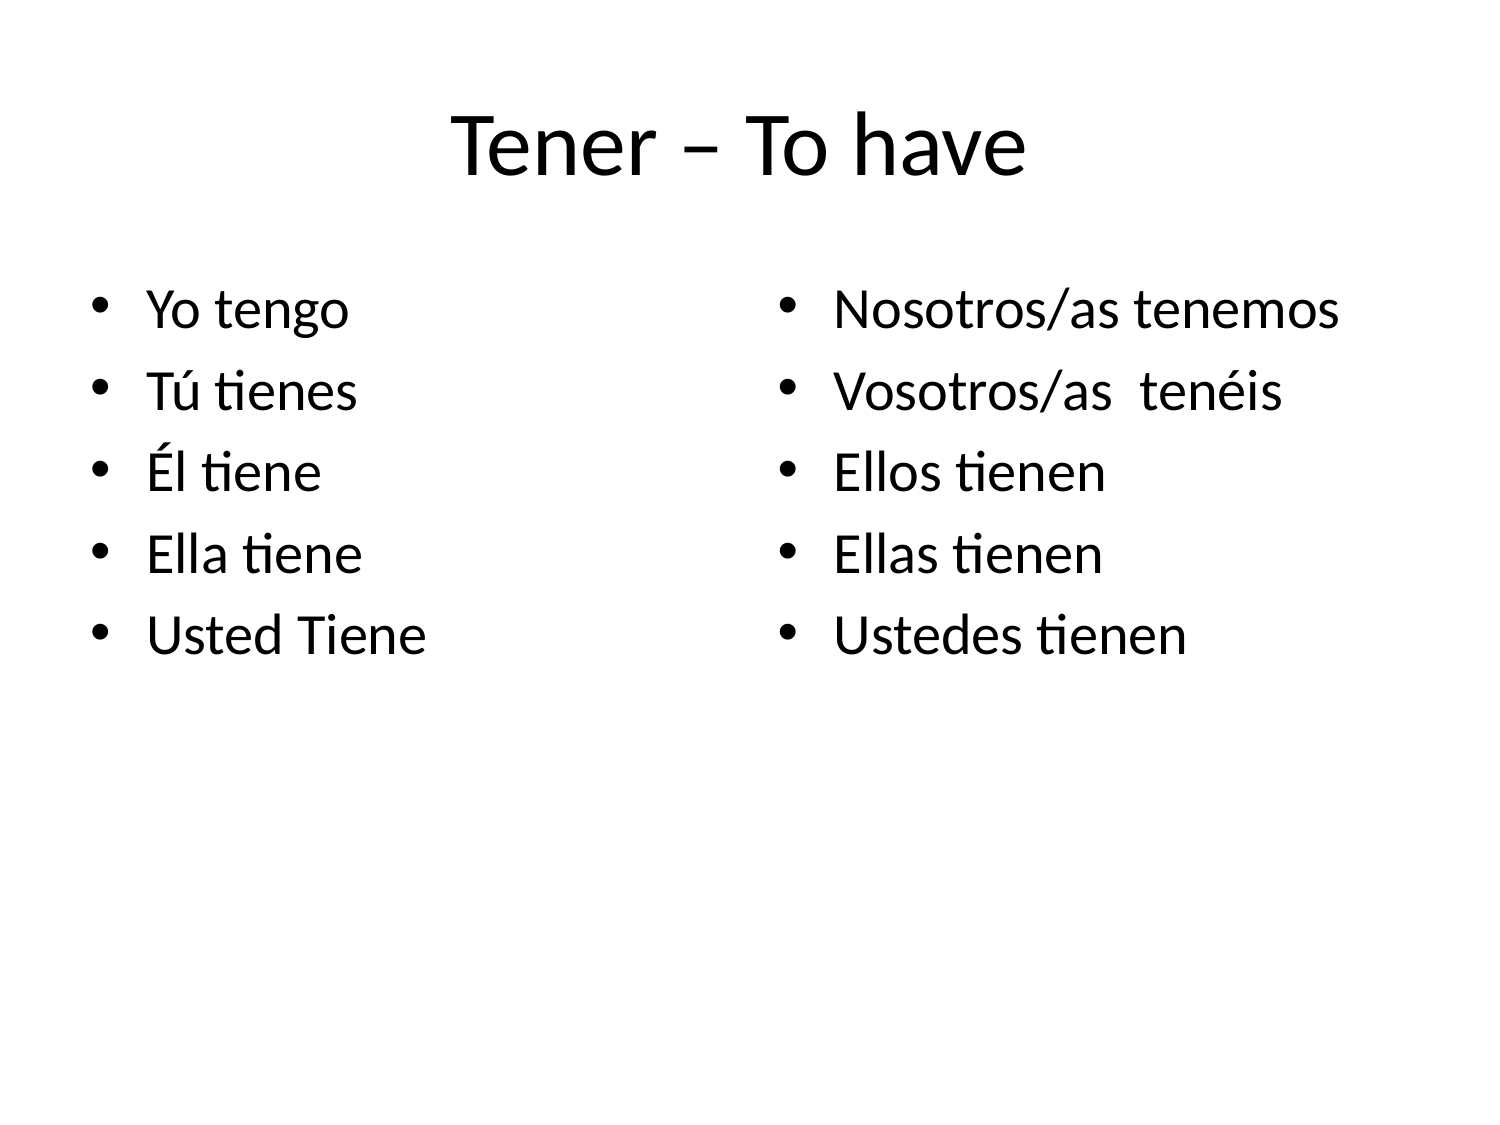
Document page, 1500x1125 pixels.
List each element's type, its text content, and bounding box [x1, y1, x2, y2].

list Yo tengo Tú tienes Él tiene Ella tiene Usted Tiene [75, 262, 738, 1005]
list Nosotros/as tenemos Vosotros/as tenéis Ellos tienen Ellas tienen Ustedes tienen [762, 262, 1425, 1005]
title Tener – To have [75, 45, 1425, 233]
